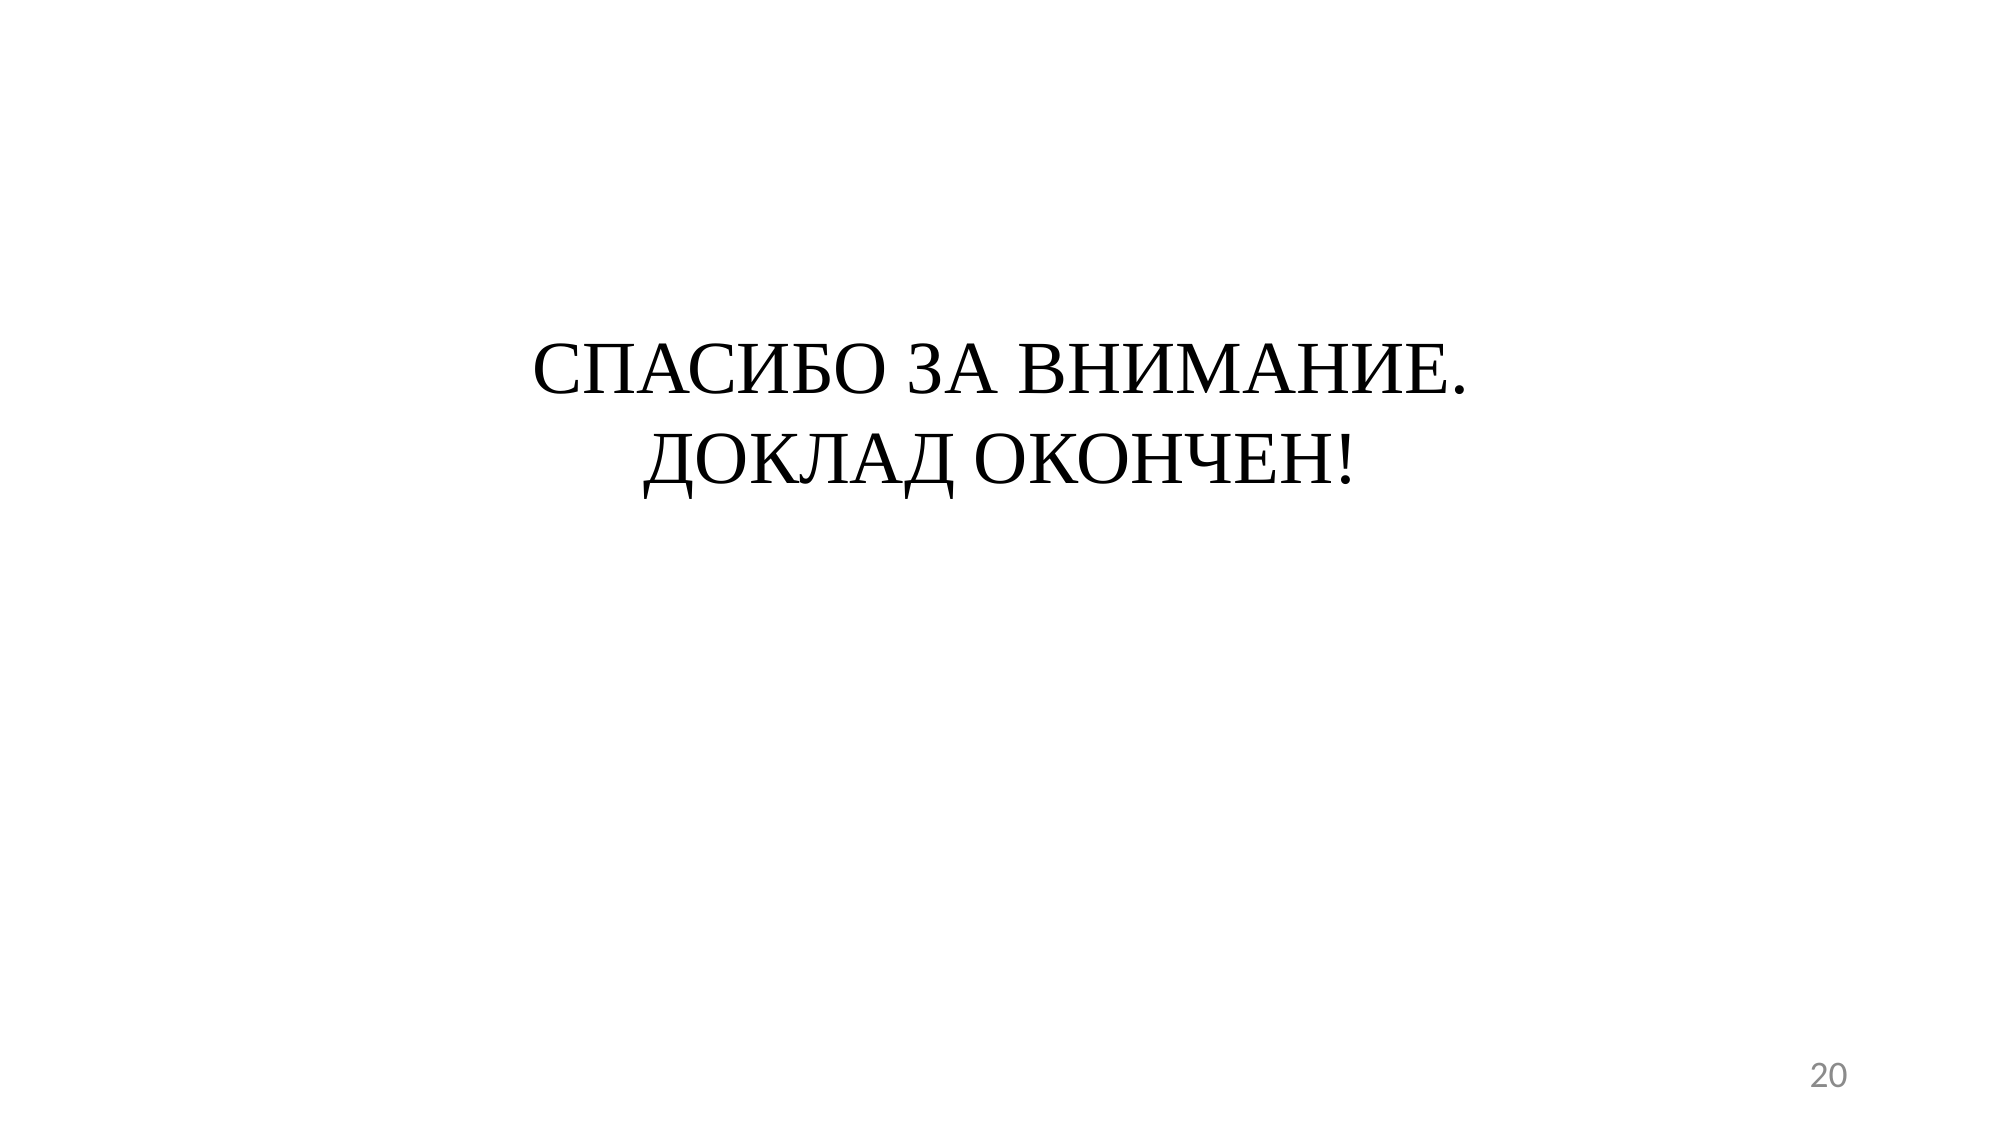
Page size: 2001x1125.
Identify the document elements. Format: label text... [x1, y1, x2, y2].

slide_number 20 [1412, 1042, 1863, 1103]
text_box СПАСИБО ЗА ВНИМАНИЕ. ДОКЛАД ОКОНЧЕН! [173, 311, 1829, 506]
